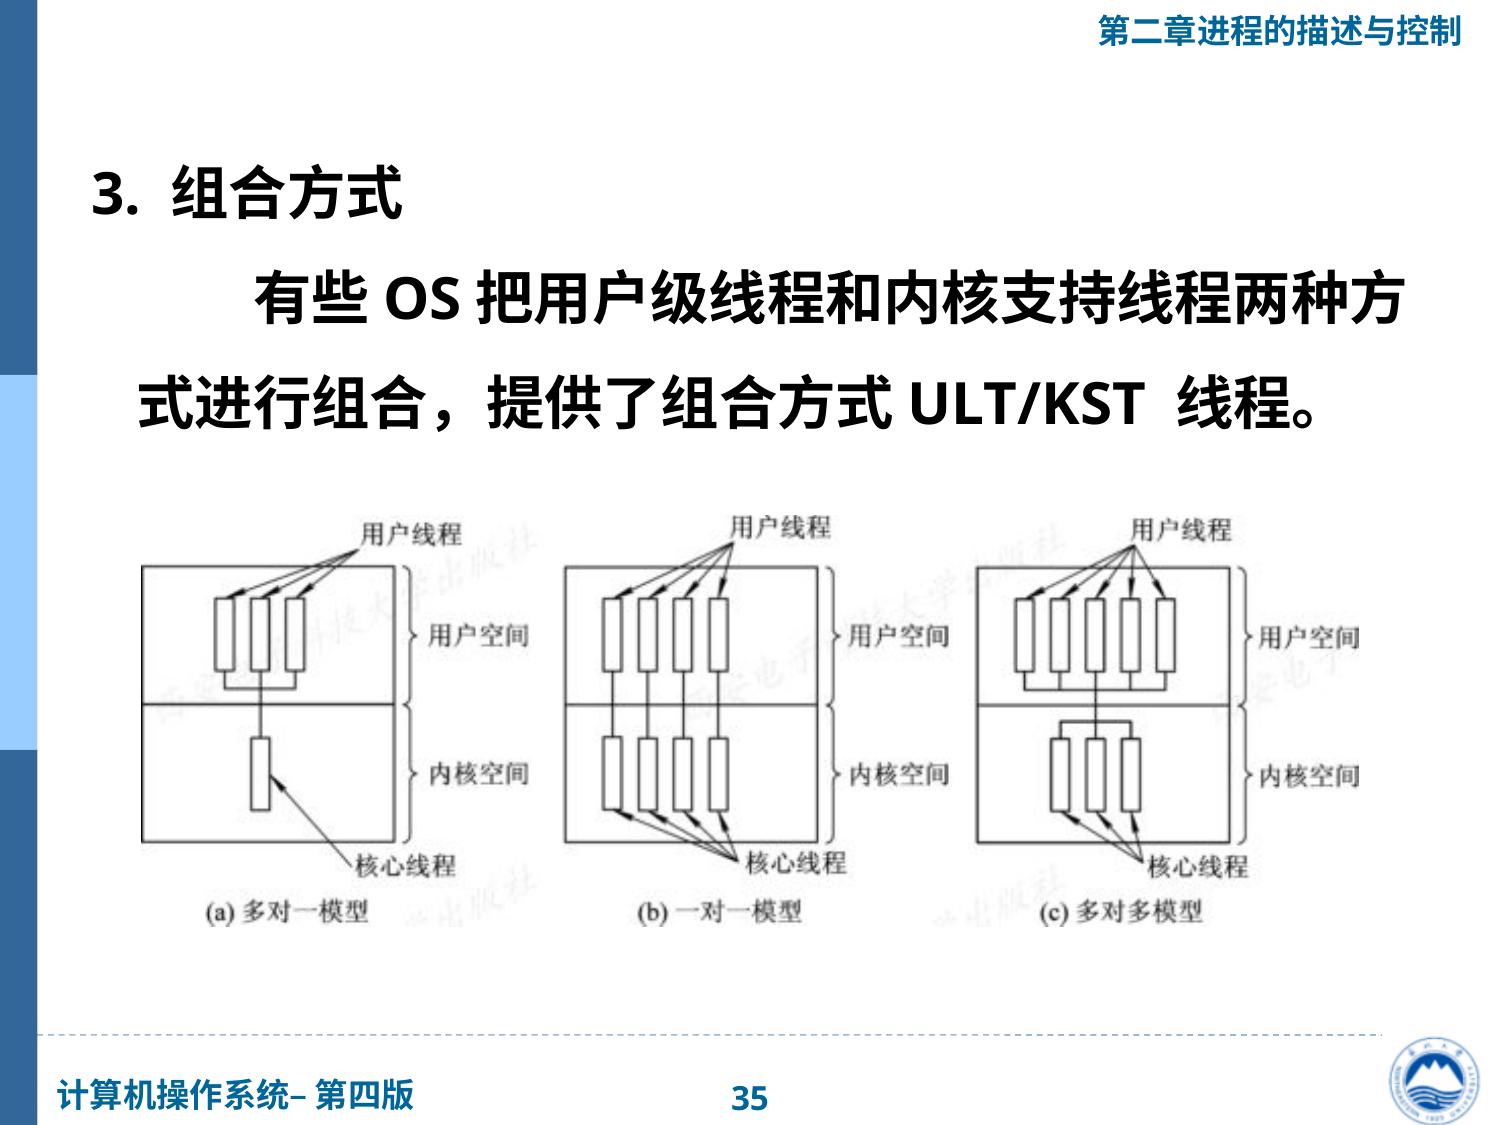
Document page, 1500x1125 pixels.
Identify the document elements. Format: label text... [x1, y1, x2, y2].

picture [141, 514, 1359, 928]
list 3. 组合方式 有些OS把用户级线程和内核支持线程两种方式进行组合，提供了组合方式ULT/KST 线程。 [76, 113, 1424, 1000]
picture [1382, 1033, 1482, 1125]
